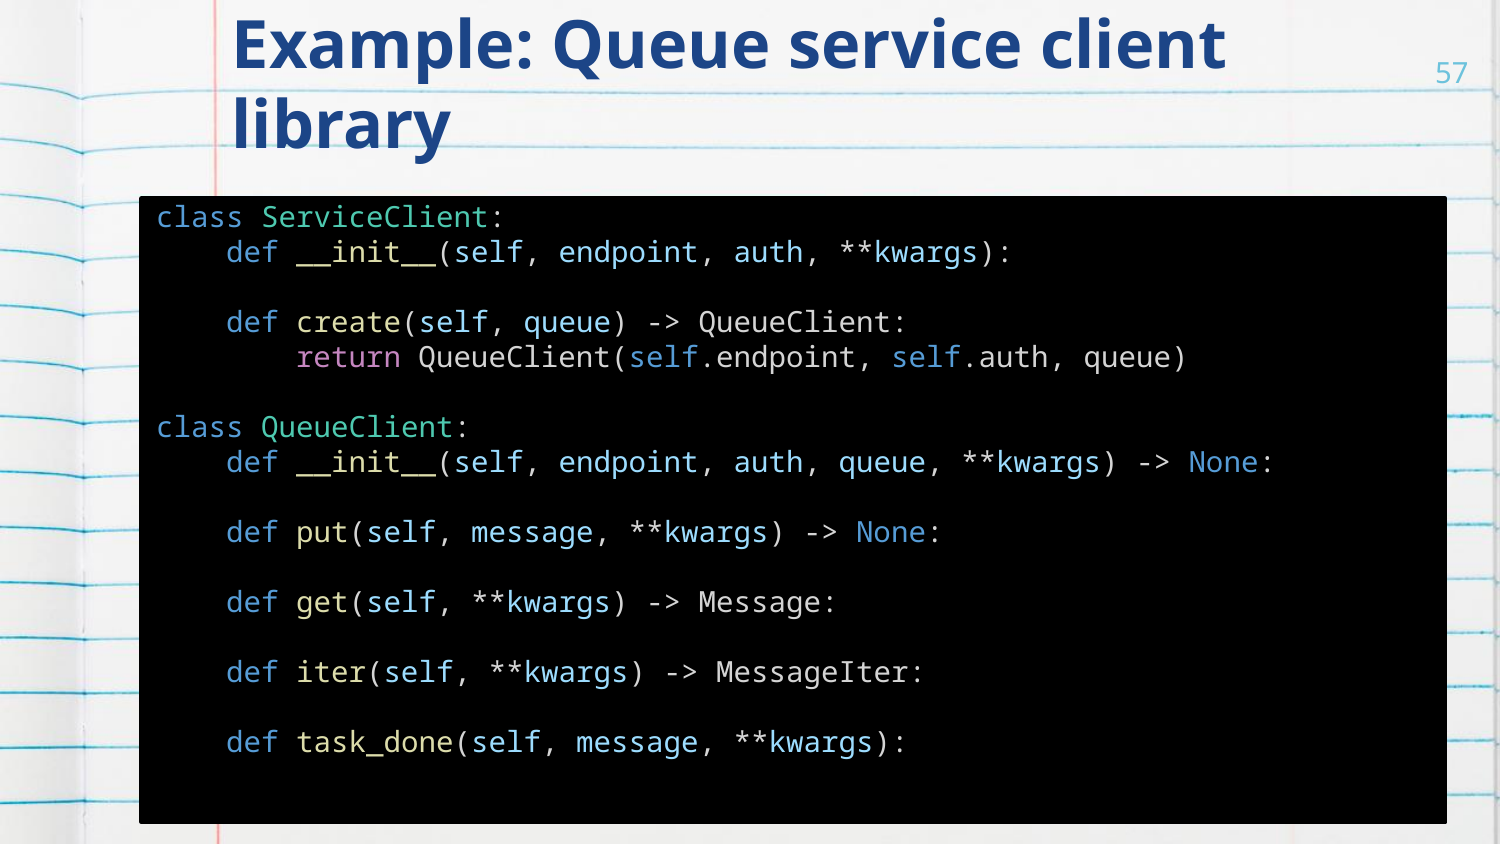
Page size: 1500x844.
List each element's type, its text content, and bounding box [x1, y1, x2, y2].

picture [0, 0, 1500, 844]
title Example: Queue service client library [231, 21, 1425, 162]
slide_number 57 [1378, 41, 1469, 107]
list class ServiceClient: def __init__(self, endpoint, auth, **kwargs): def create(self, queue) -> QueueClient: return QueueClient(self.endpoint, self.auth, queue) class QueueClient: def __init__(self, endpoint, auth, queue, **kwargs) -> None: def put(self, message, **kwargs) -> None: def get(self, **kwargs) -> Message: def iter(self, **kwargs) -> MessageIter: def task_done(self, message, **kwargs): [139, 196, 1447, 824]
